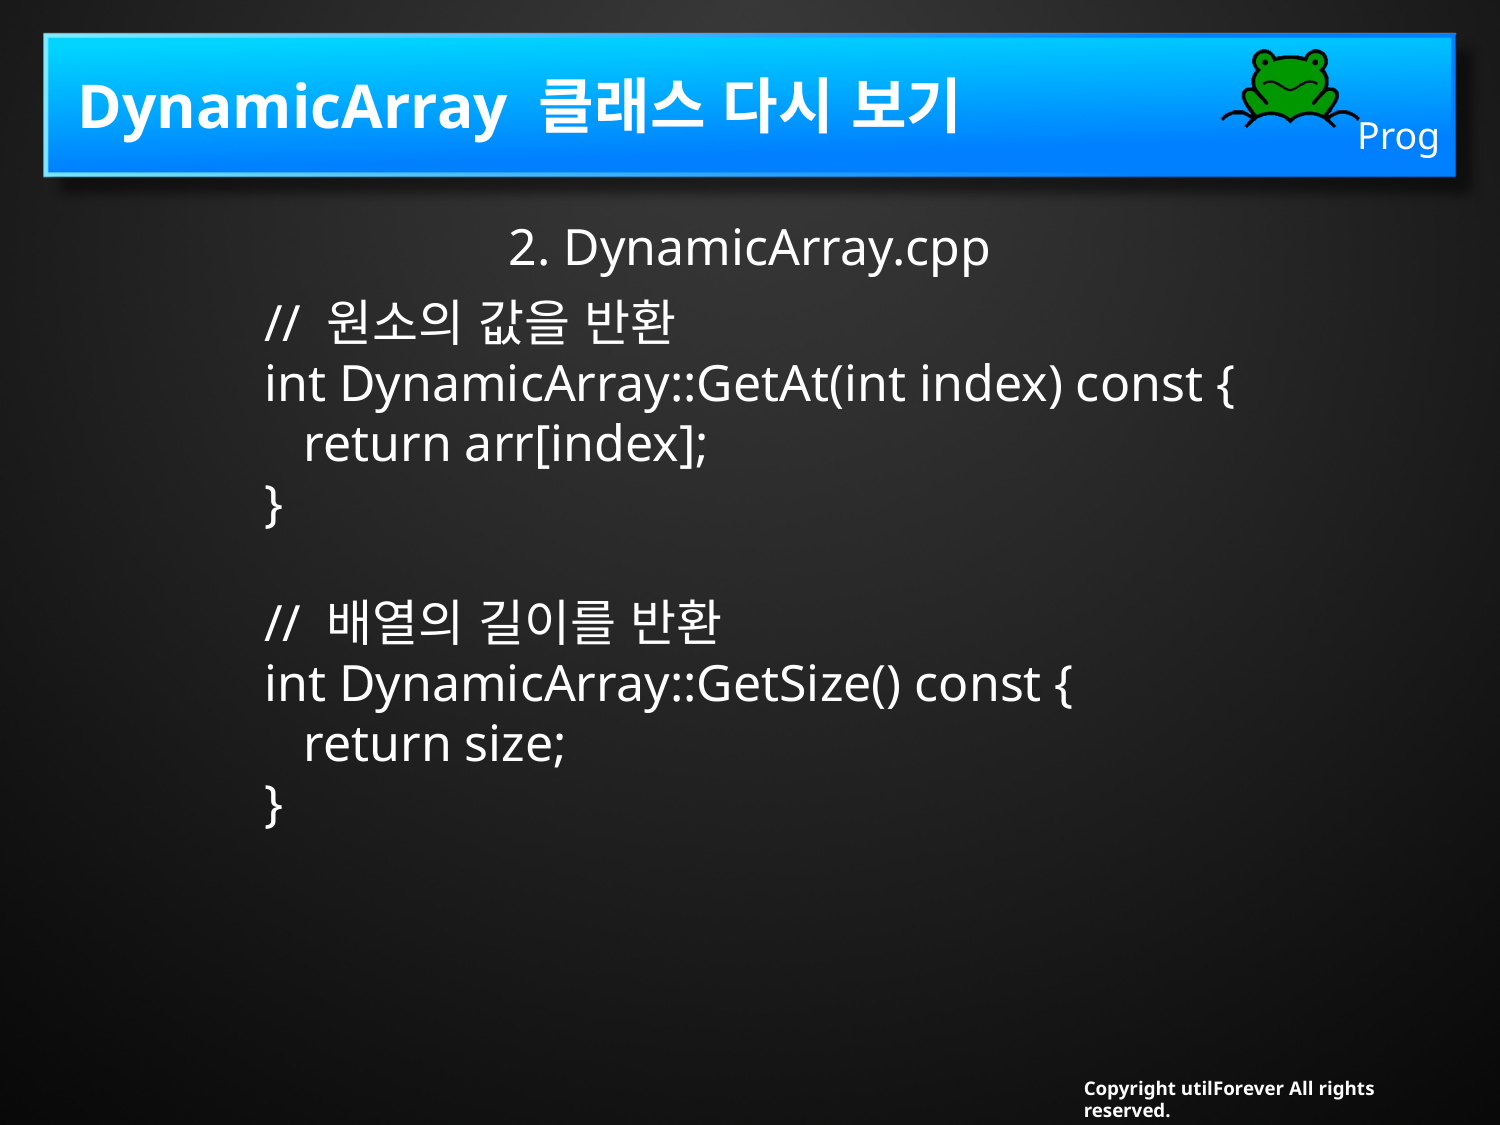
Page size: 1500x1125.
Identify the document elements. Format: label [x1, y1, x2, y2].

picture [0, 0, 1500, 1125]
text_box [1220, 49, 1443, 166]
